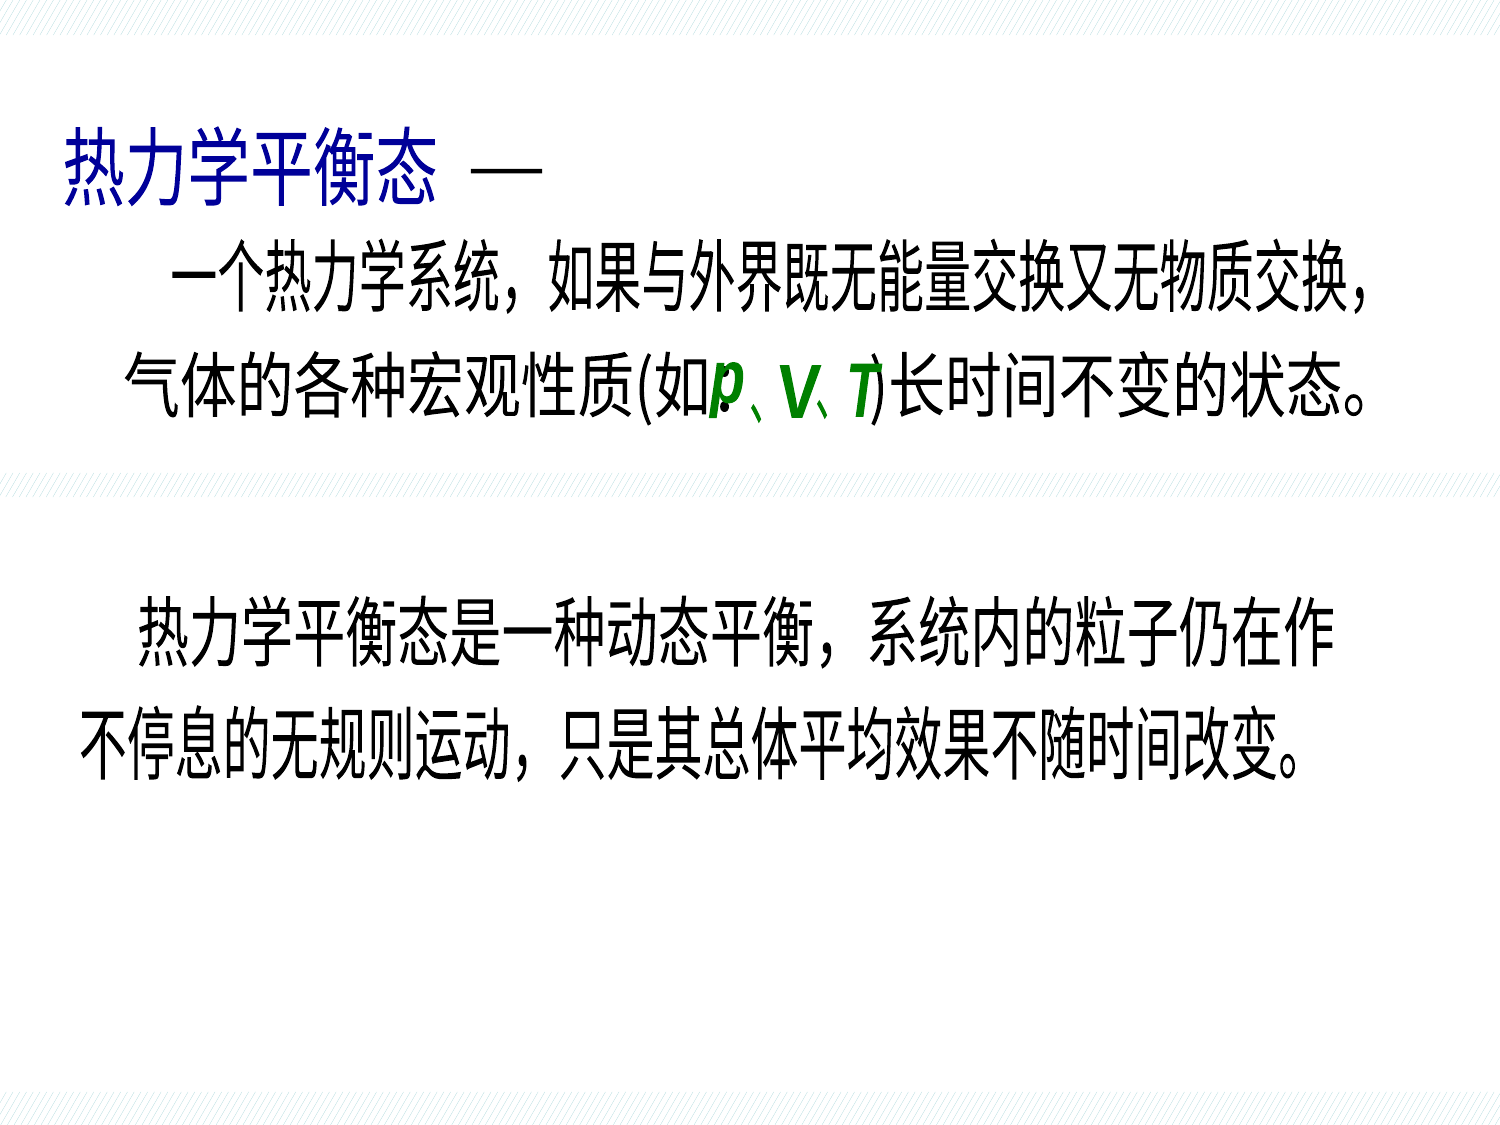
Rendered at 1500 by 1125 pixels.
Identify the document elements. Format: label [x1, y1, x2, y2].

text_box [0, 1091, 1500, 1125]
text_box [0, 126, 1500, 498]
text_box [80, 595, 1334, 783]
text_box [0, 0, 1500, 36]
